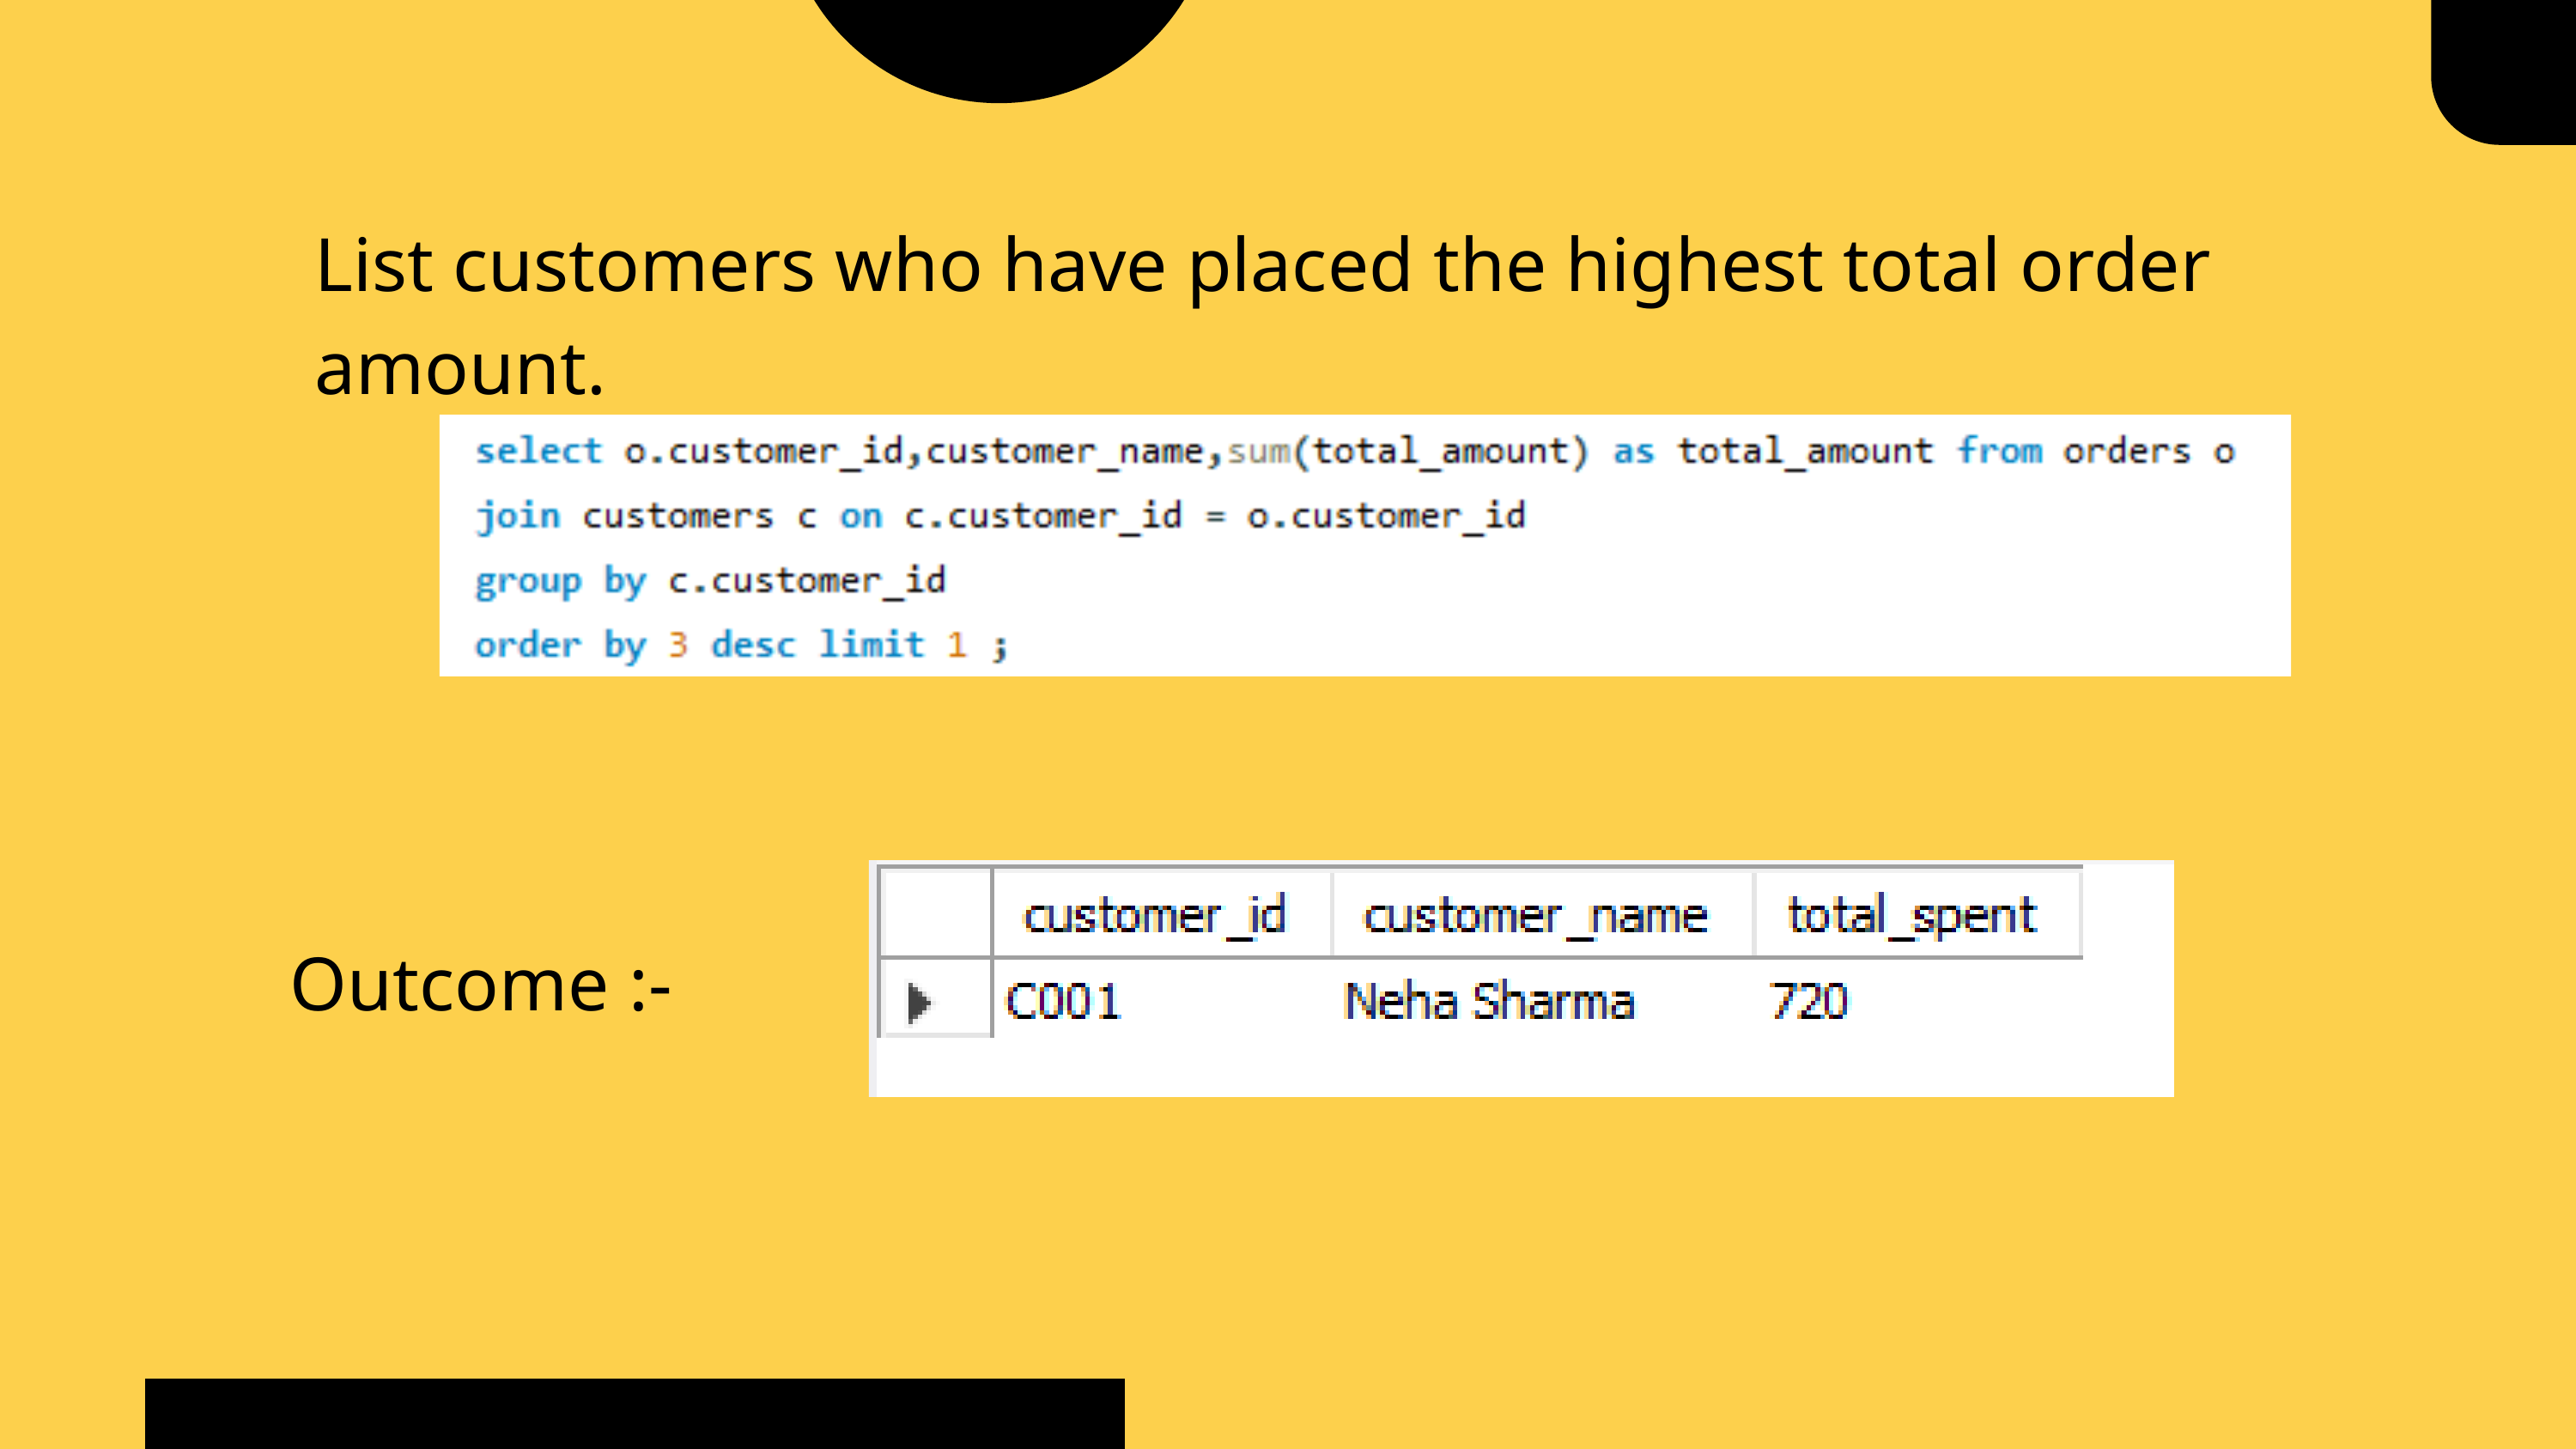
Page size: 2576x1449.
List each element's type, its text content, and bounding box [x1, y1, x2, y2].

text_box [868, 860, 2174, 1097]
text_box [144, 1378, 1126, 1449]
text_box [439, 415, 2292, 676]
text_box List customers who have placed the highest total order amount. [314, 203, 2493, 409]
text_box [781, 0, 1217, 104]
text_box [2431, 0, 2576, 145]
text_box Outcome :- [289, 923, 705, 1026]
